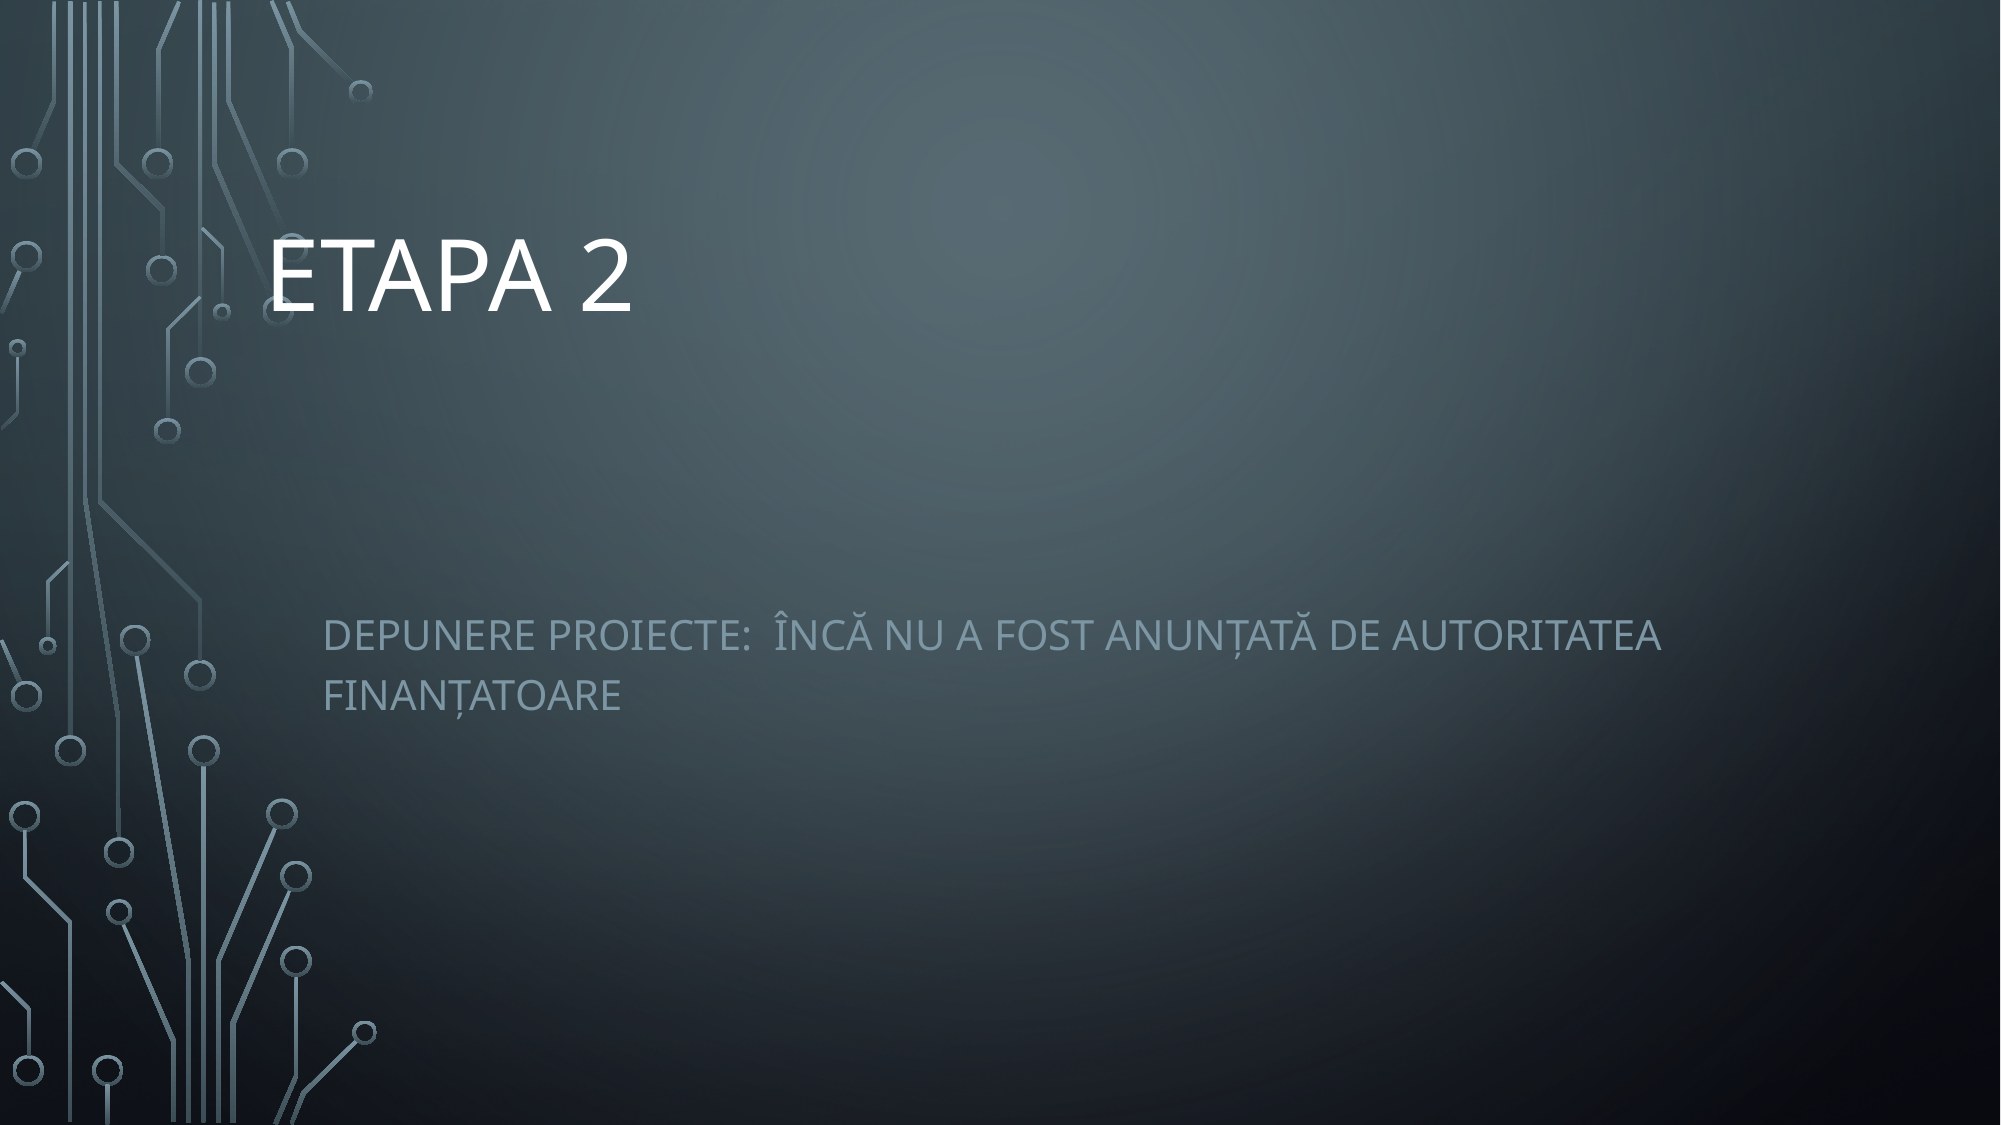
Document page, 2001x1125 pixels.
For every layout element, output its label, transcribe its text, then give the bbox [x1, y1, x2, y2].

subtitle DEPUNERE PROIECTE: încă nu a fost anunțată de autoritatea finanțatoare [307, 590, 1750, 863]
title Etapa 2 [249, 184, 1750, 341]
